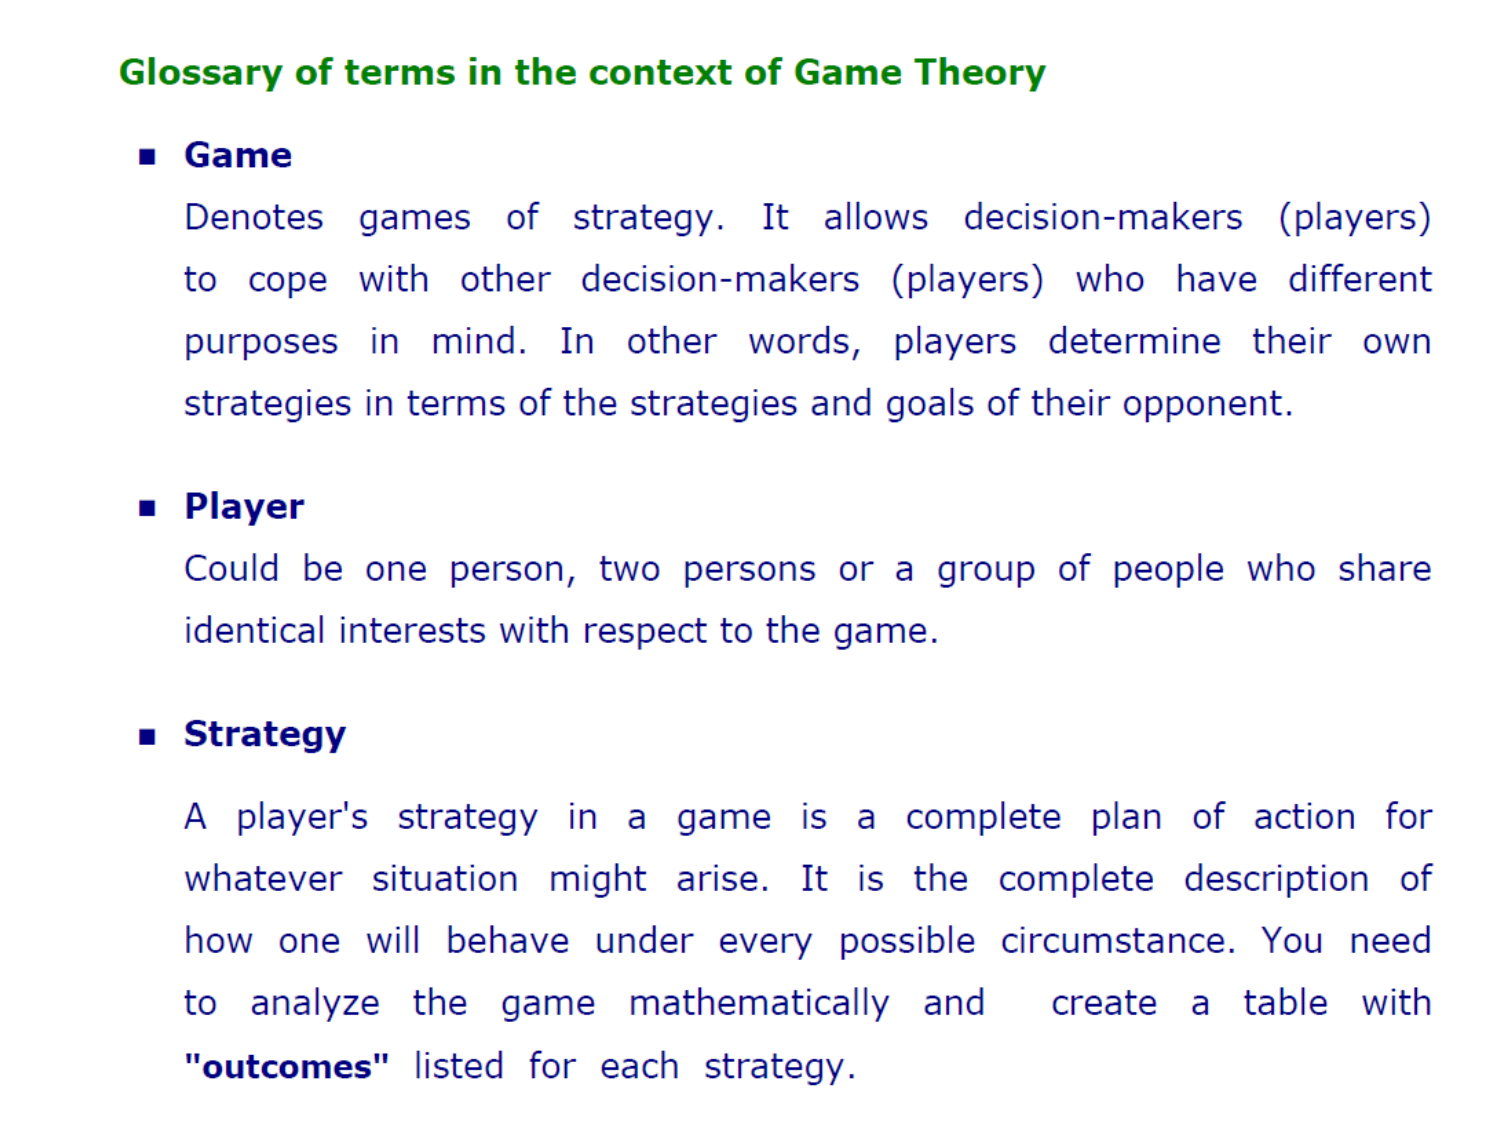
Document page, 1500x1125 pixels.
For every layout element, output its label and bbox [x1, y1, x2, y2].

picture [112, 49, 1438, 1095]
